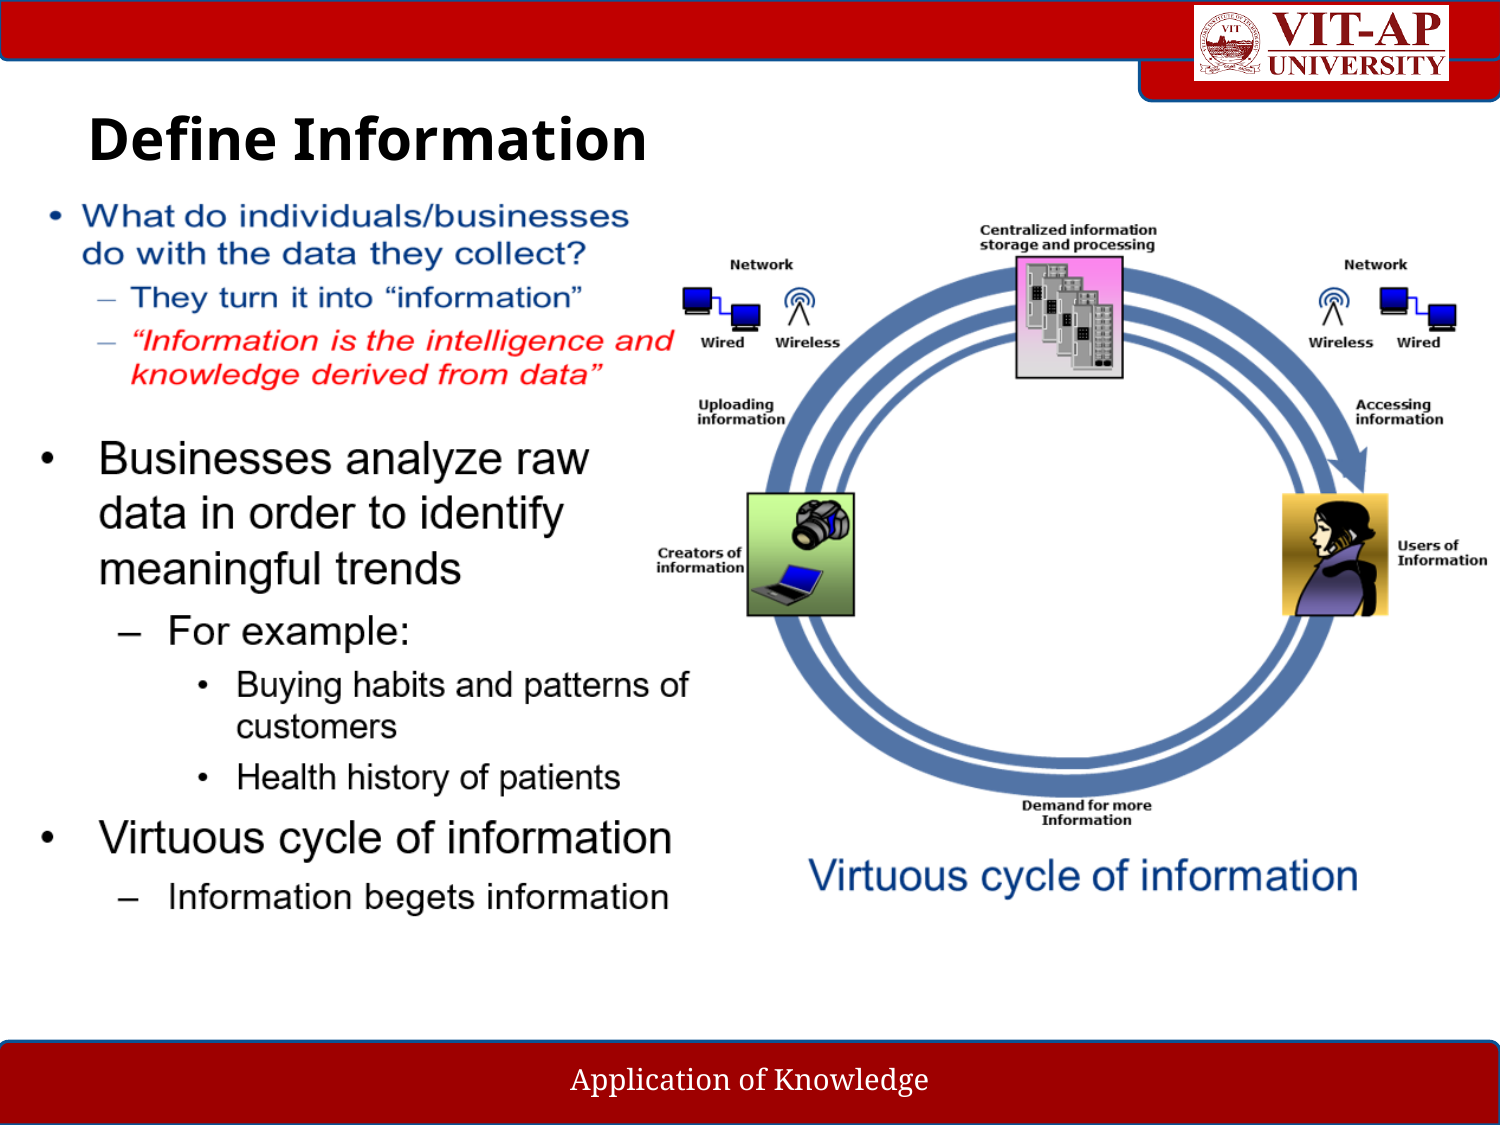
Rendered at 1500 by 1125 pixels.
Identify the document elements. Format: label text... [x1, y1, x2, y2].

picture [0, 191, 1500, 934]
title Define Information [72, 87, 1428, 173]
picture [1194, 5, 1449, 81]
